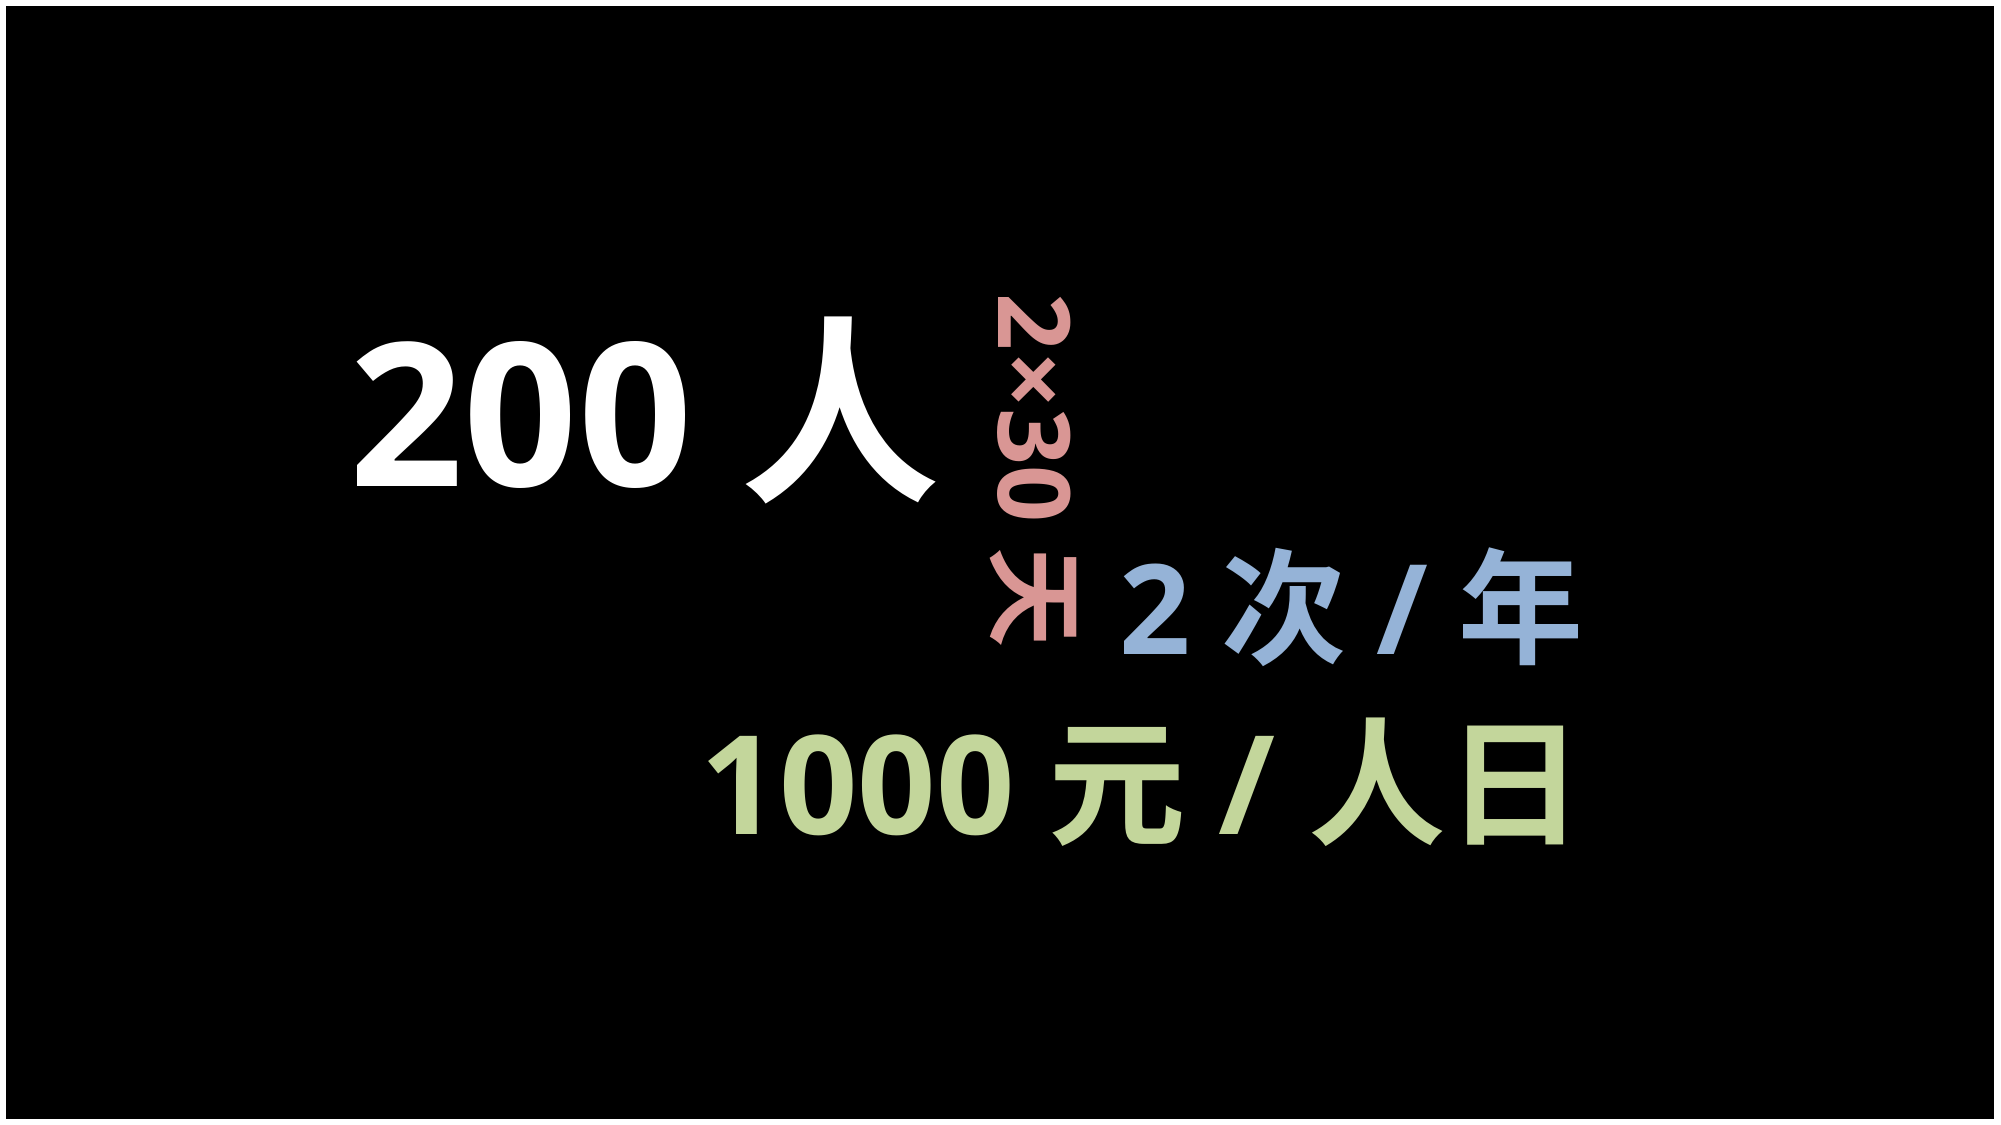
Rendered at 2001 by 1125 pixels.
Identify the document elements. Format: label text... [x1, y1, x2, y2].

text_box 2×30天 [970, 279, 1106, 689]
text_box 1000元/人日 [685, 689, 1736, 869]
text_box 200人 [334, 279, 970, 534]
text_box 2次/年 [1105, 522, 1613, 688]
